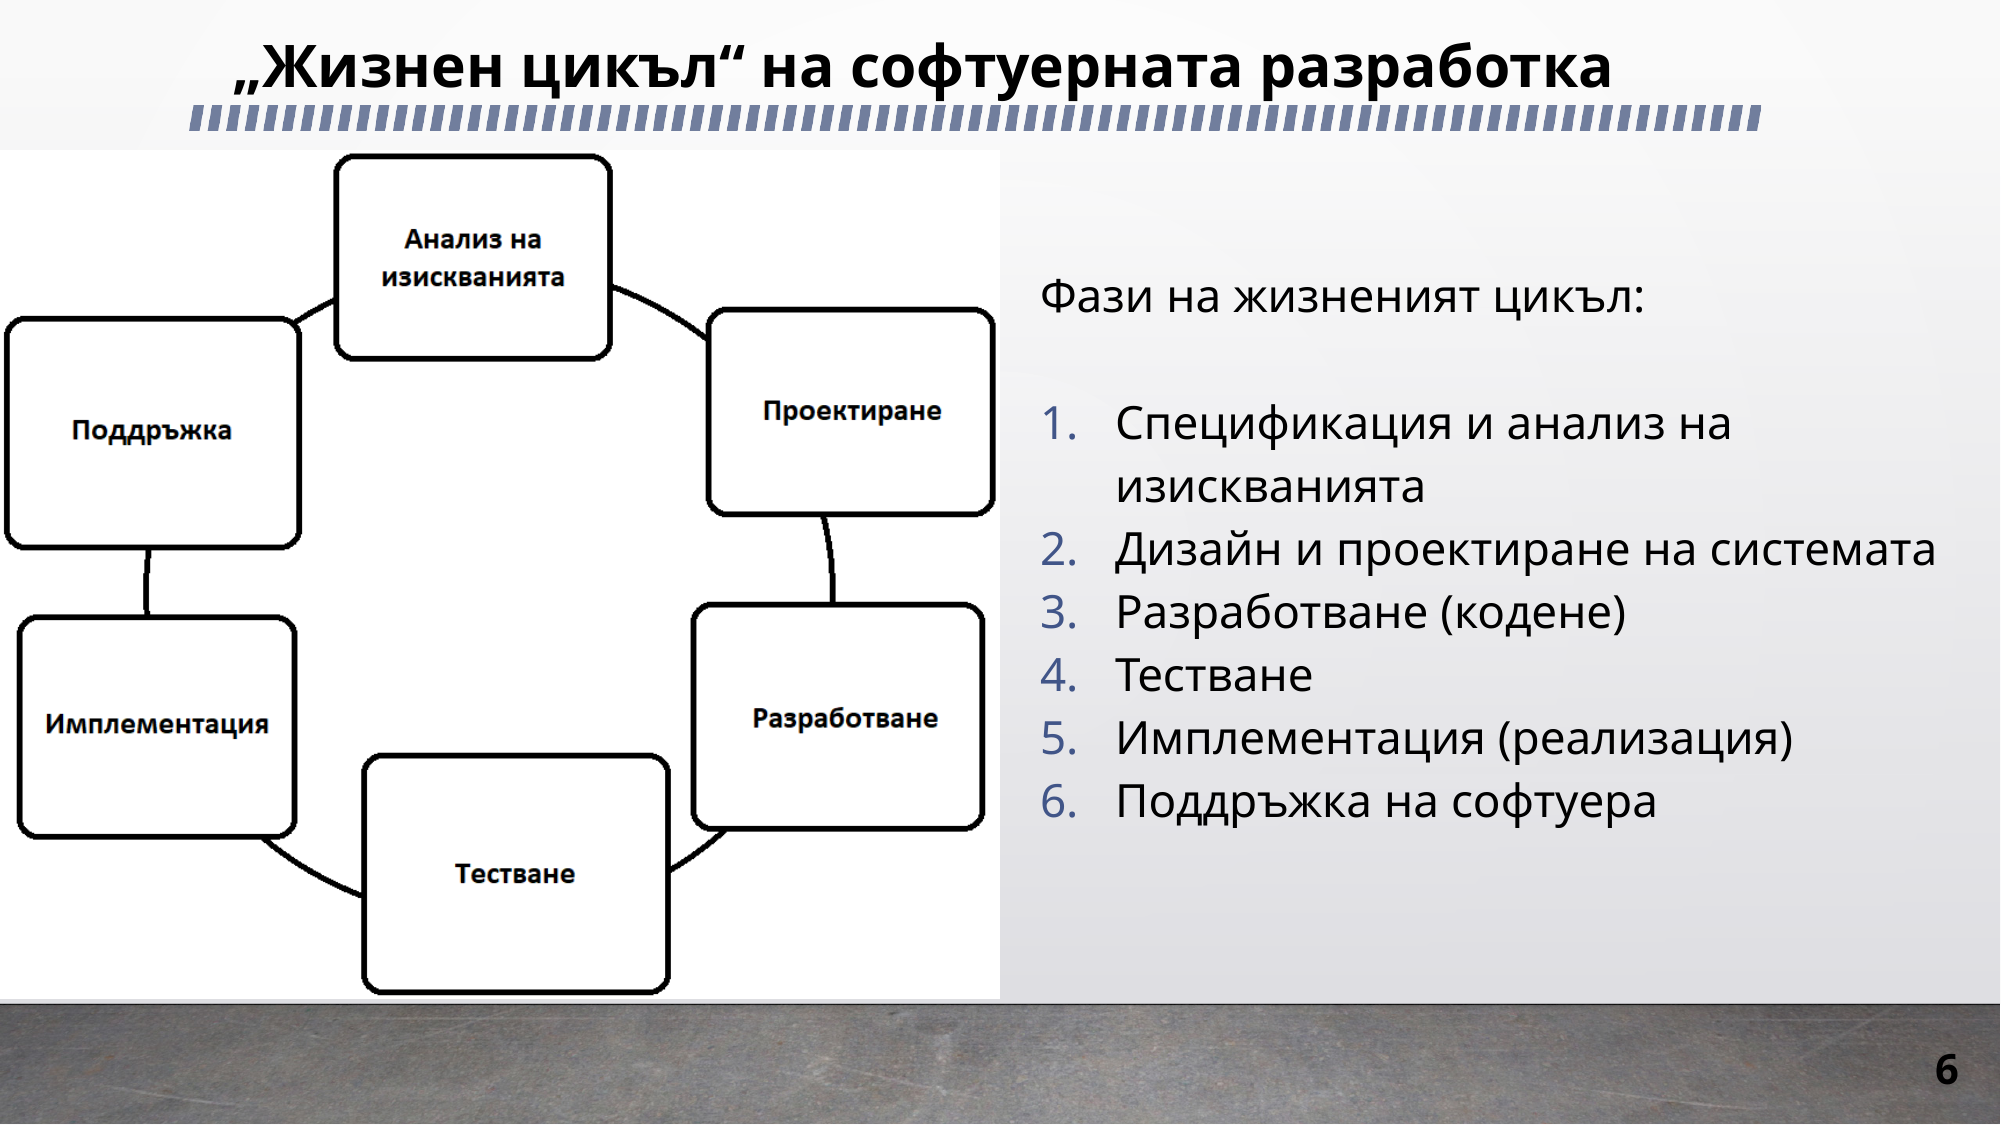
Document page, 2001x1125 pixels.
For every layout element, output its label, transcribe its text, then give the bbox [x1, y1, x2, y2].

title „Жизнен цикъл“ на софтуерната разработка [217, 29, 1783, 181]
list Фази на жизненият цикъл: Спецификация и анализ на изискванията Дизайн и проектиране на системата Разработване (кодене) Тестване Имплементация (реализация) Поддръжка на софтуера [1025, 251, 1975, 999]
text_box 6 [1893, 1025, 2000, 1125]
picture [0, 1004, 2000, 1124]
picture [0, 149, 1001, 1000]
